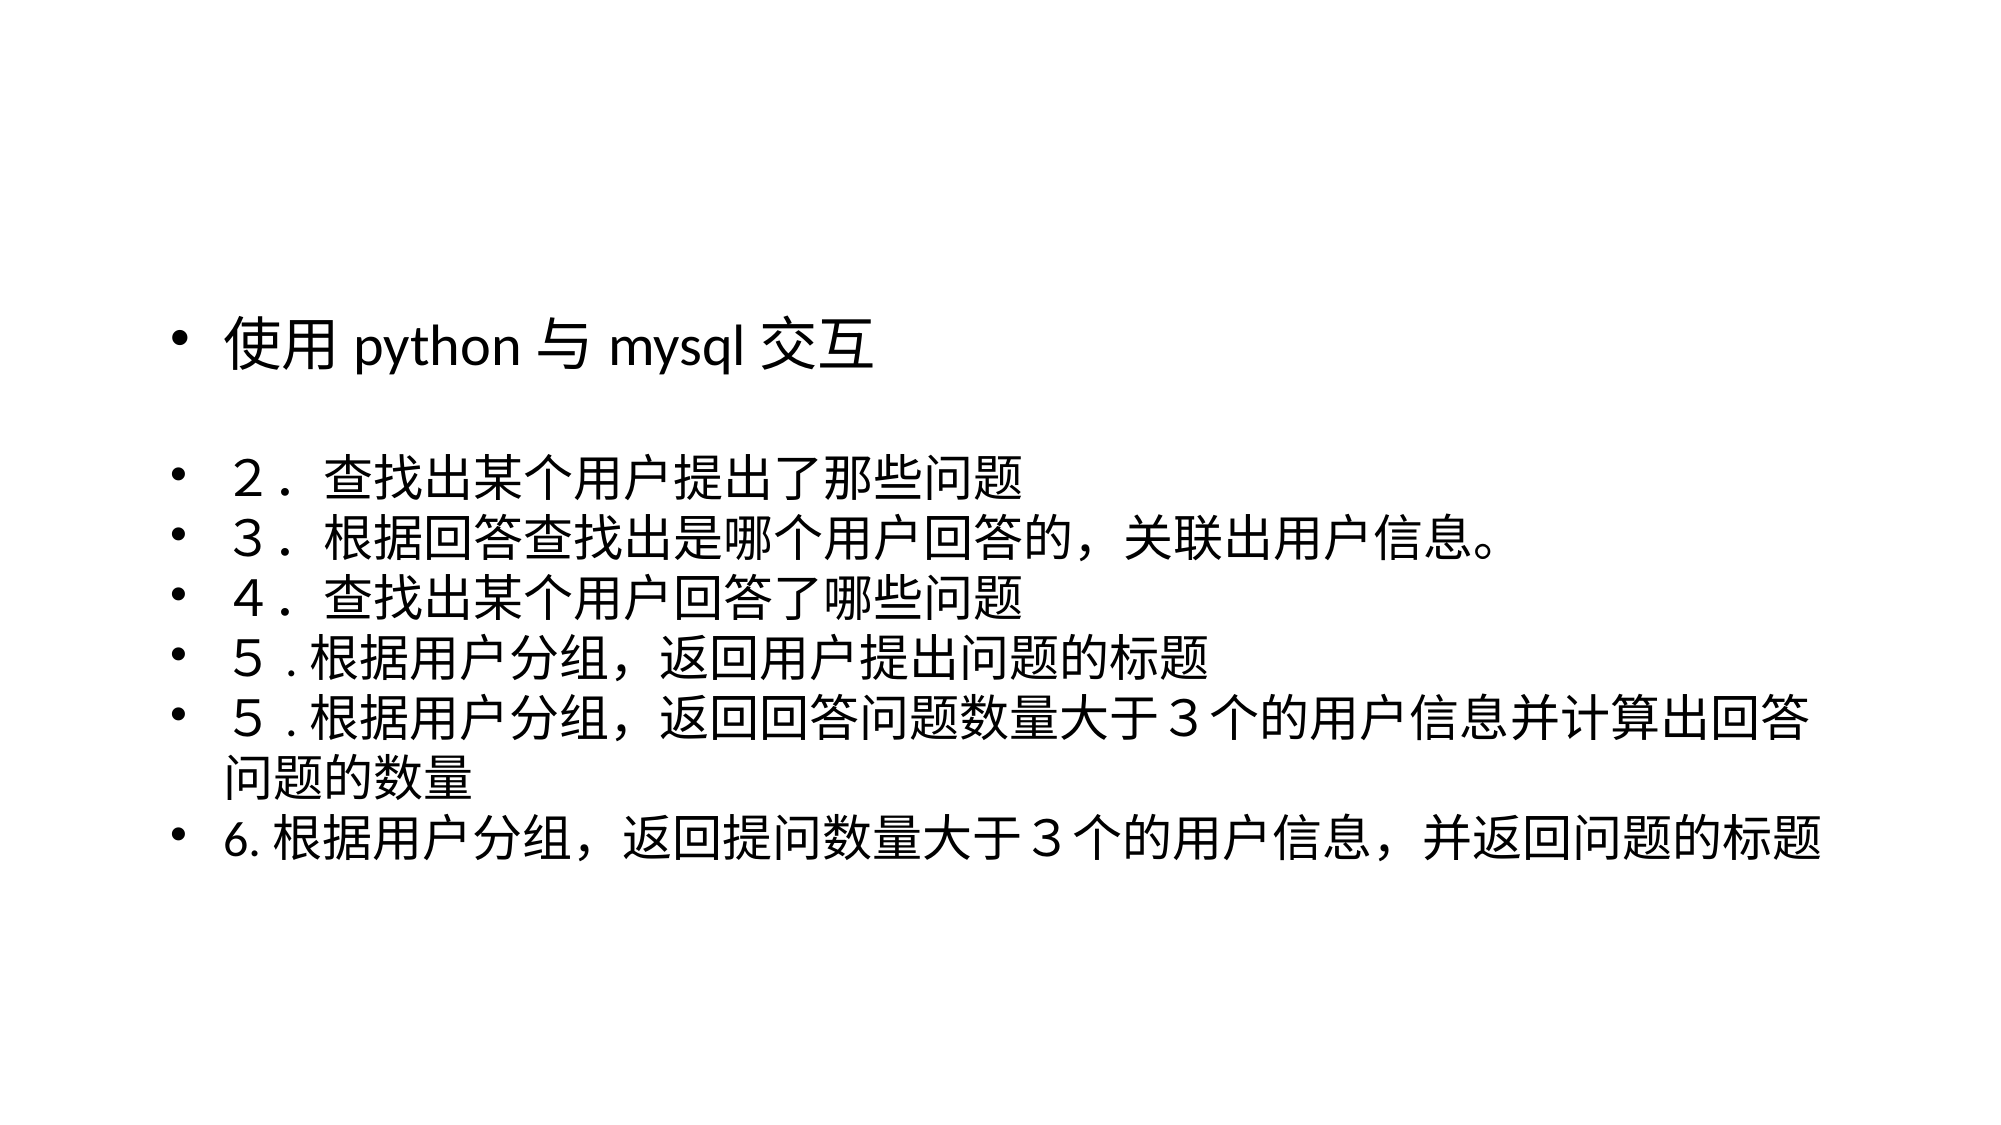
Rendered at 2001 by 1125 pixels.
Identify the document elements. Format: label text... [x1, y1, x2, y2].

text_box 使用python与mysql交互 ２．查找出某个用户提出了那些问题 ３．根据回答查找出是哪个用户回答的，关联出用户信息。 ４．查找出某个用户回答了哪些问题 ５.根据用户分组，返回用户提出问题的标题 ５.根据用户分组，返回回答问题数量大于３个的用户信息并计算出回答问题的数量 6.根据用户分组，返回提问数量大于３个的用户信息，并返回问题的标题 [137, 299, 1863, 1014]
